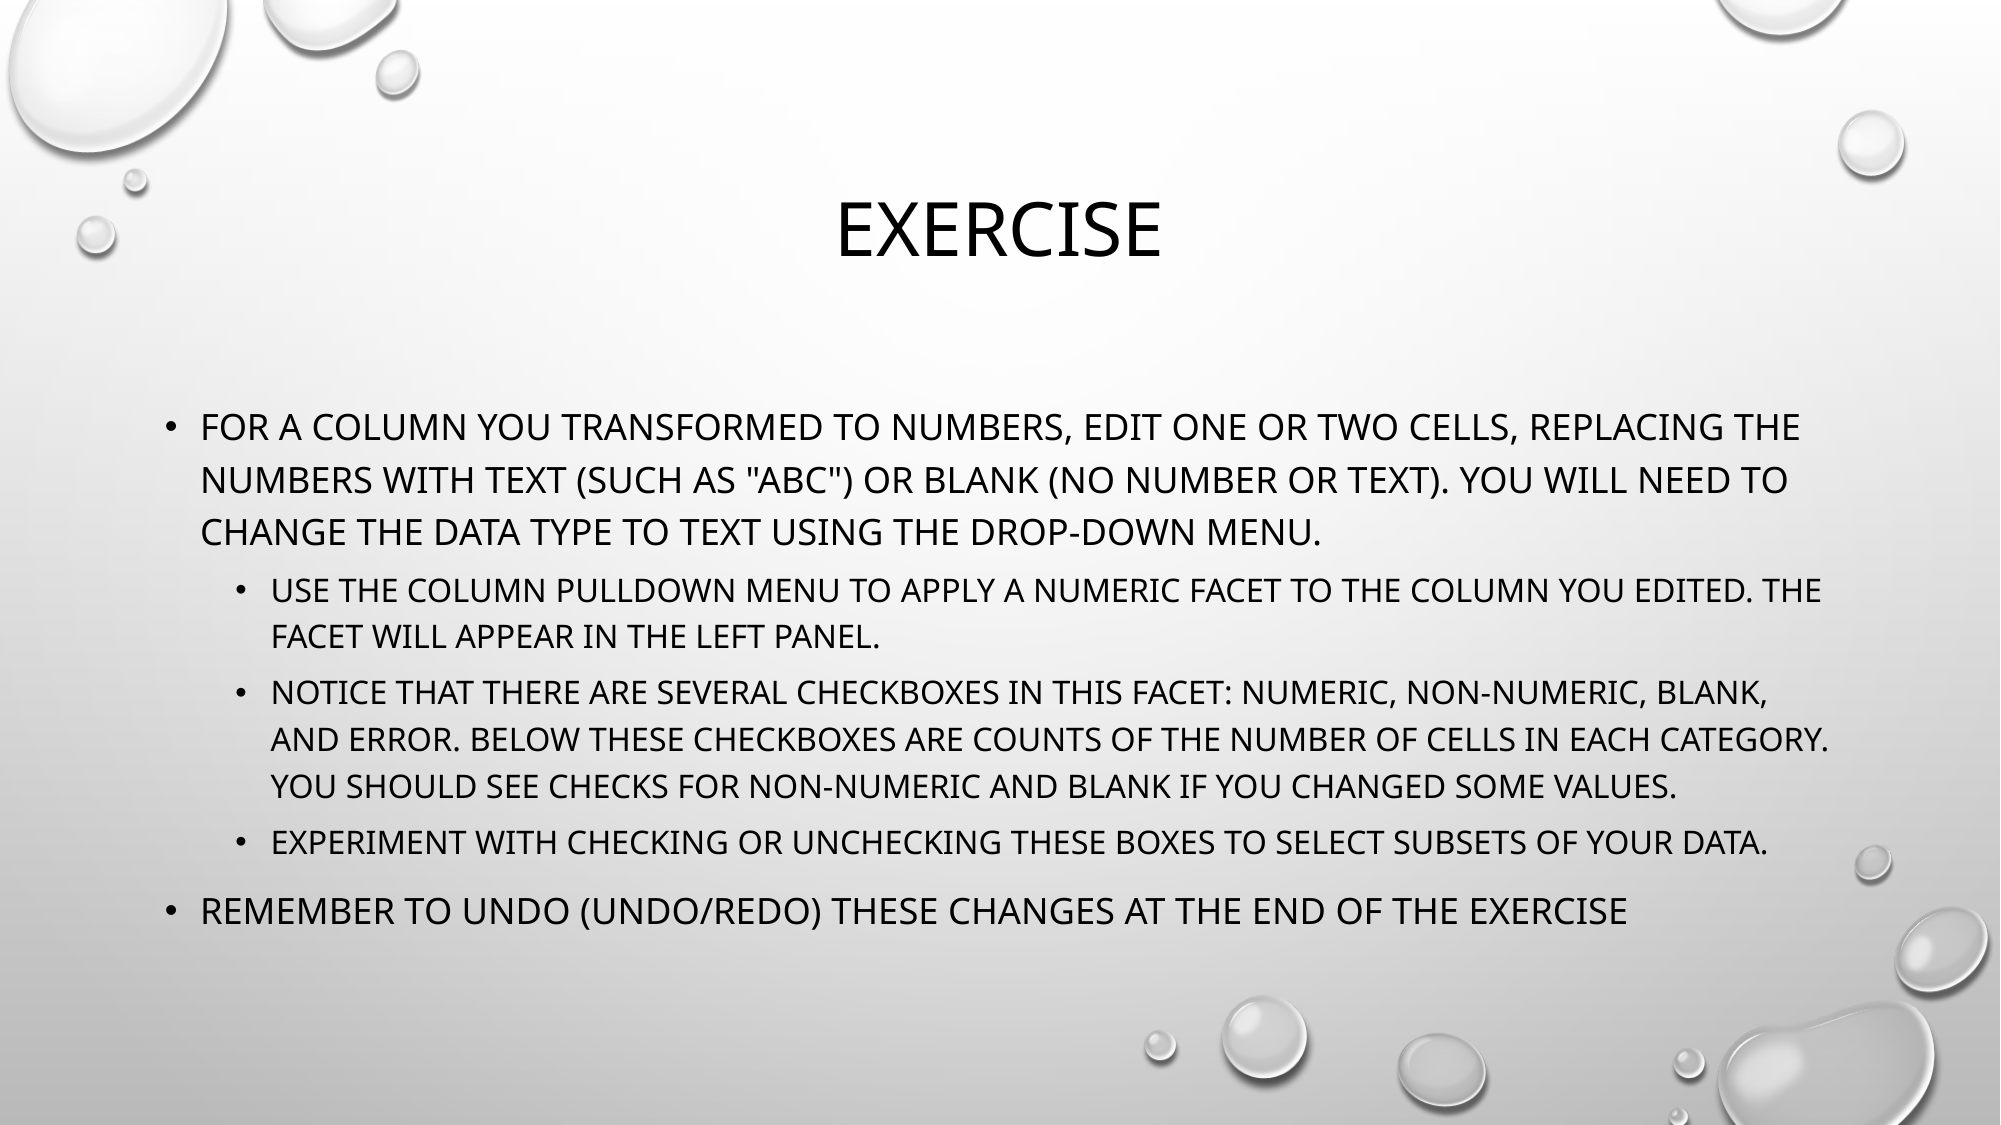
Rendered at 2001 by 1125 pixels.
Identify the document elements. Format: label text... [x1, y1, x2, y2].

picture [0, 0, 2000, 1125]
list For a column you transformed to numbers, edit one or two cells, replacing the numbers with text (such as "abc") or blank (no number or text). You will need to change the Data type to text using the drop-down menu. Use the column pulldown menu to apply a numeric facet to the column you edited. The facet will appear in the left panel. Notice that there are several checkboxes in this facet: Numeric, Non-numeric, Blank, and Error. Below these checkboxes are counts of the number of cells in each category. You should see checks for Non-numeric and Blank if you changed some values. Experiment with checking or unchecking these boxes to select subsets of your data. Remember to undo (undo/redo) these changes at the end of the exercise [149, 388, 1850, 950]
title exercise [149, 101, 1851, 364]
